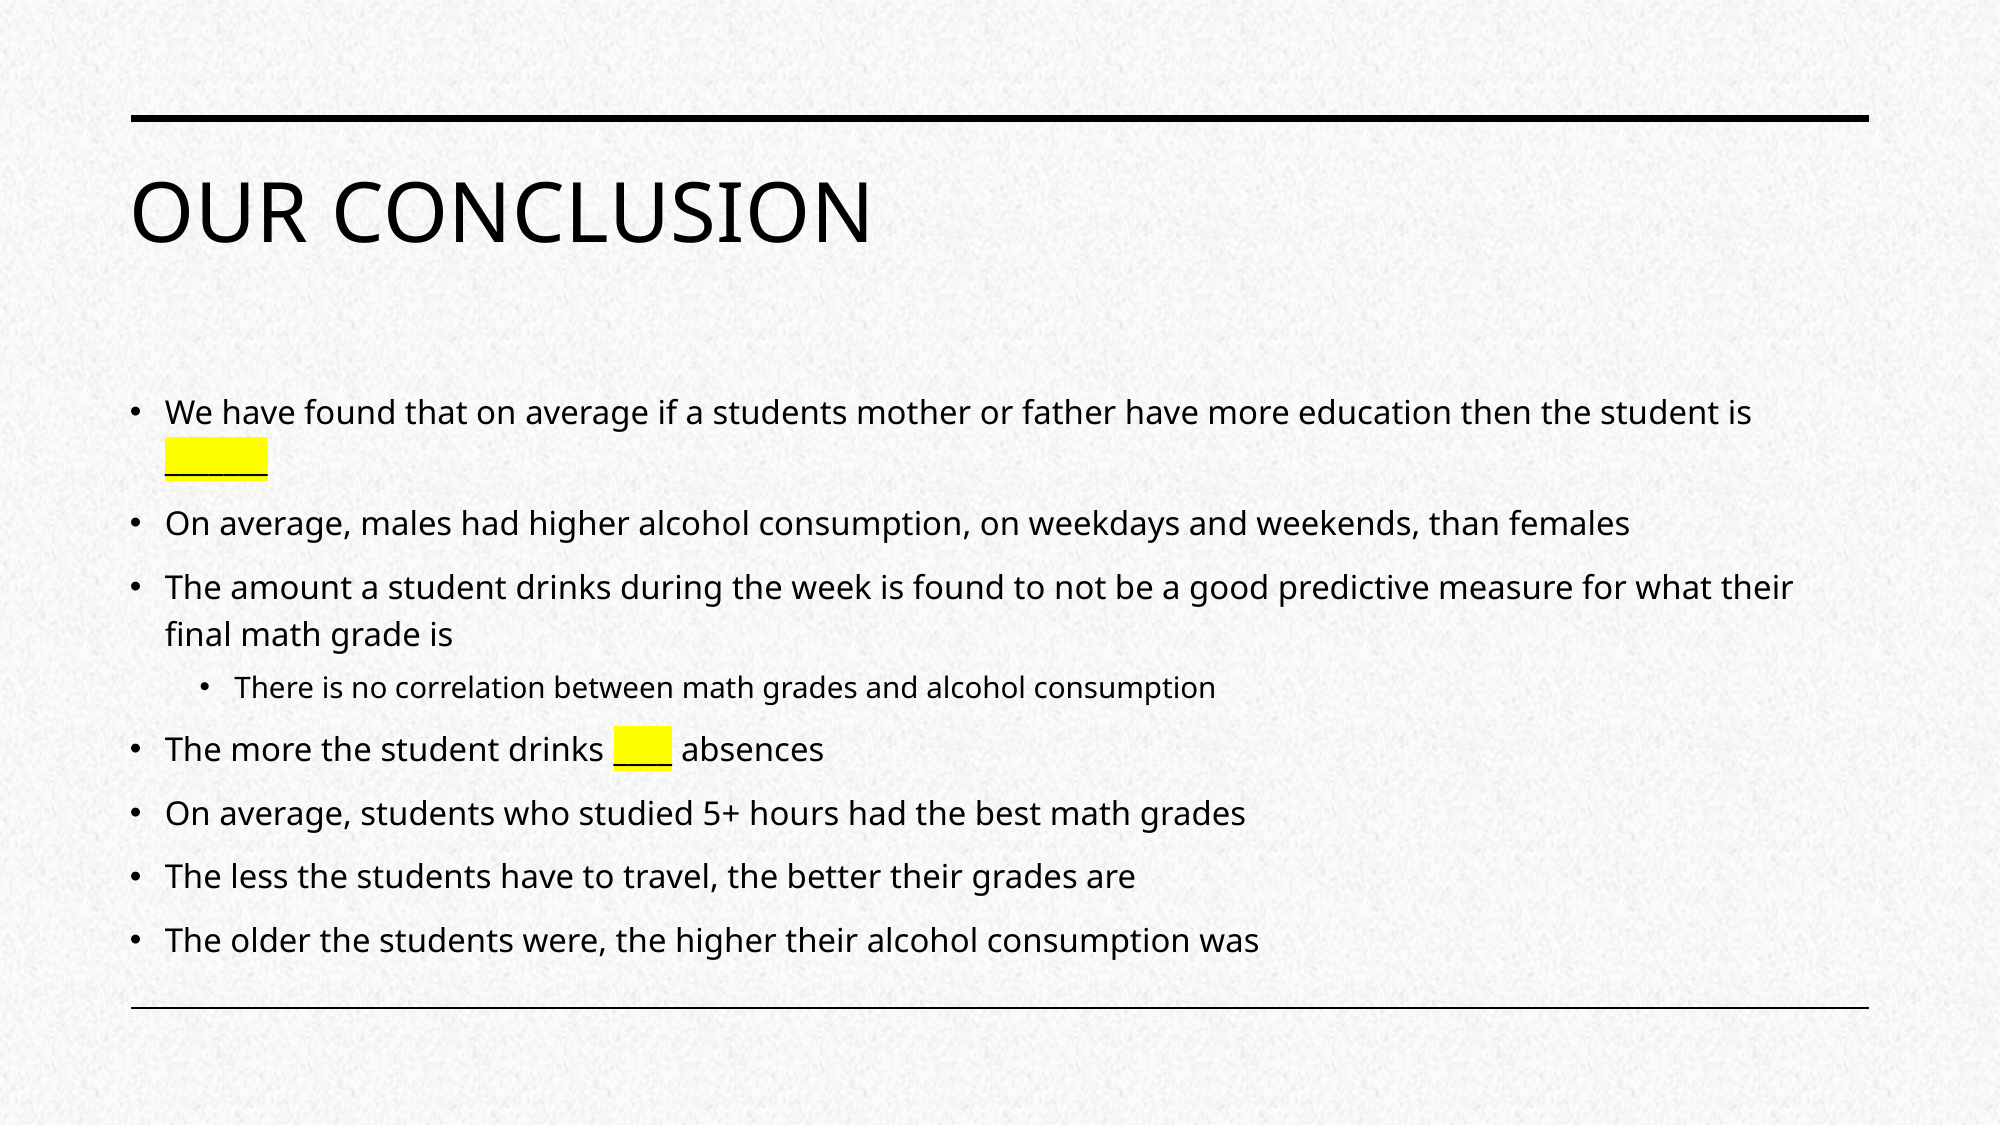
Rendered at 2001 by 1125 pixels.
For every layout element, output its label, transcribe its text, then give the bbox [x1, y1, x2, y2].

title Our Conclusion [114, 151, 1869, 376]
list We have found that on average if a students mother or father have more education then the student is _______ On average, males had higher alcohol consumption, on weekdays and weekends, than females The amount a student drinks during the week is found to not be a good predictive measure for what their final math grade is There is no correlation between math grades and alcohol consumption The more the student drinks ____ absences On average, students who studied 5+ hours had the best math grades The less the students have to travel, the better their grades are The older the students were, the higher their alcohol consumption was [114, 376, 1869, 973]
